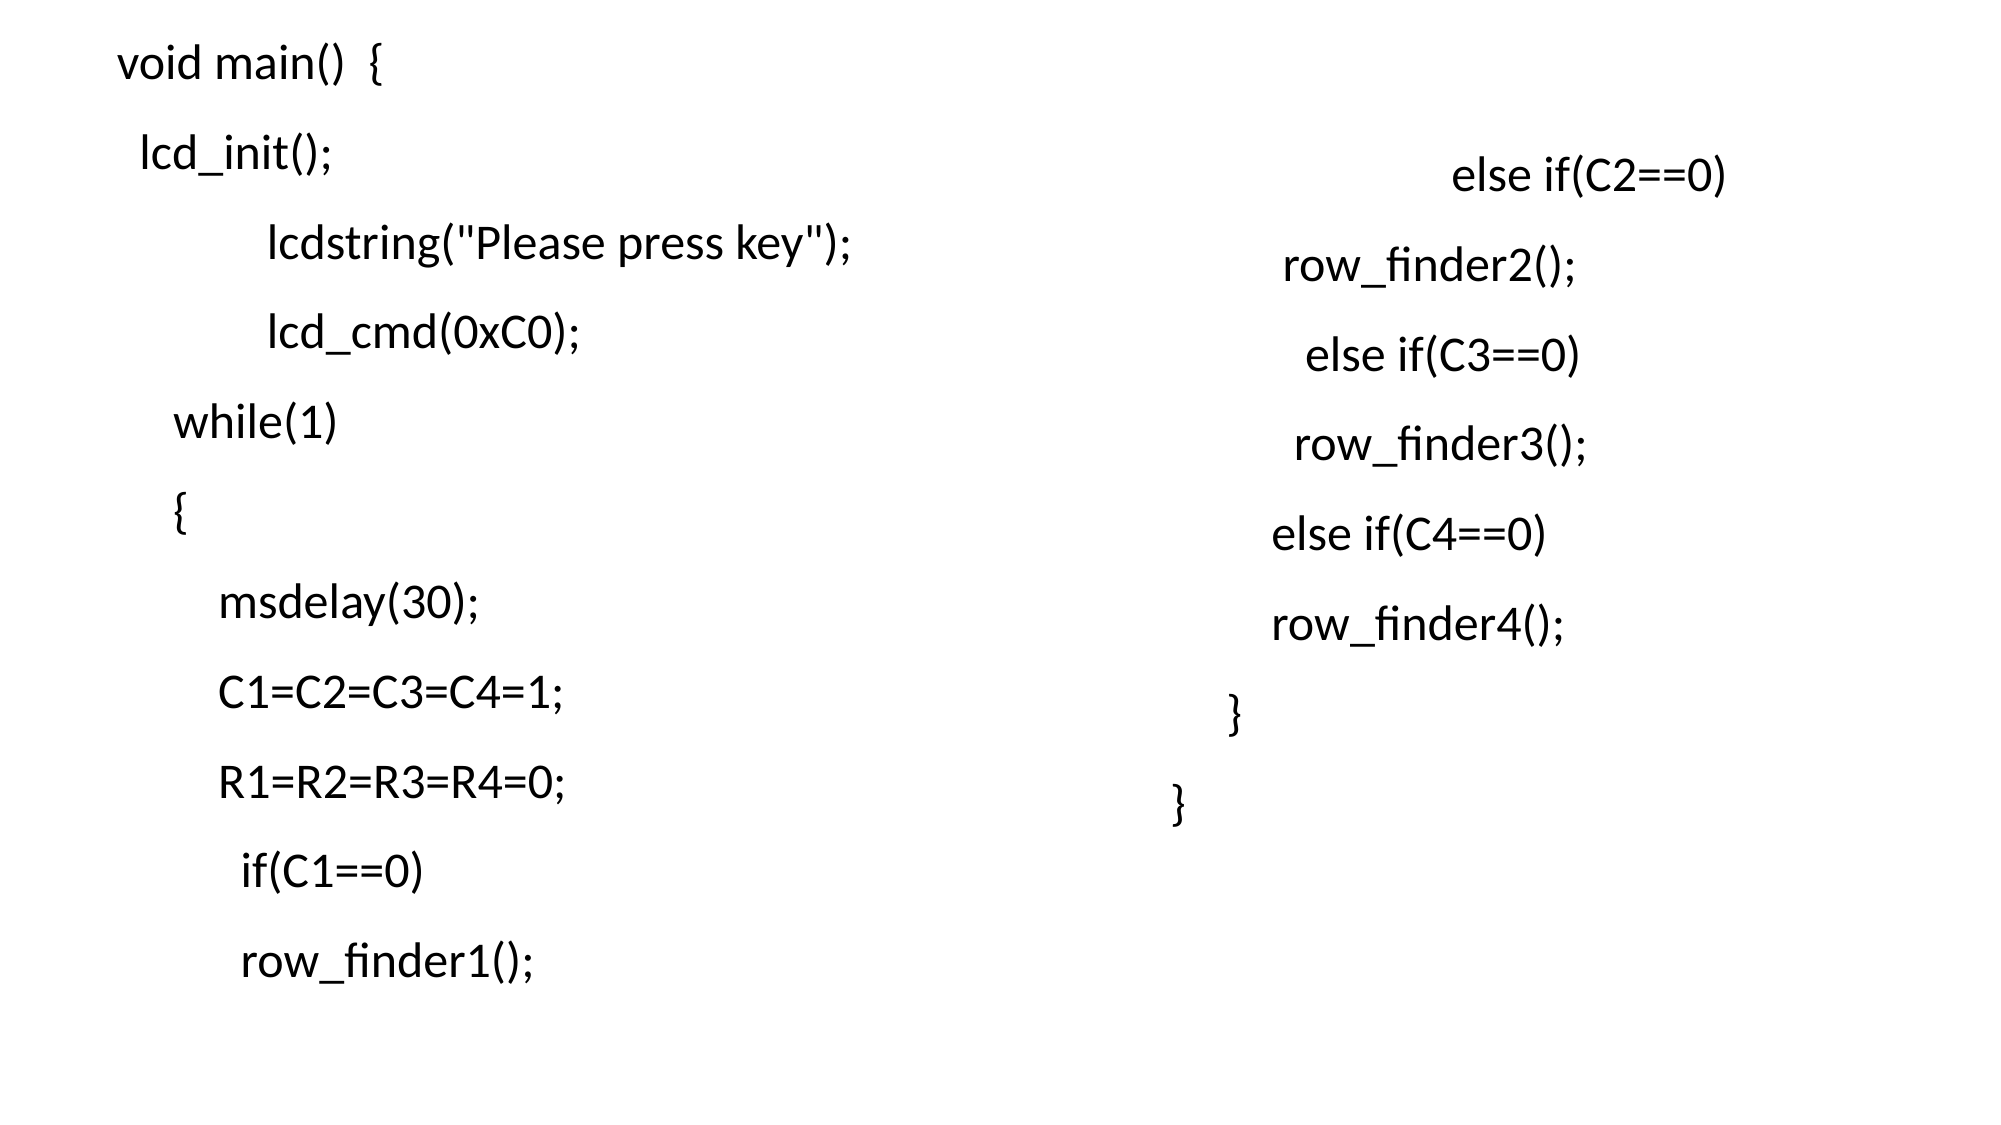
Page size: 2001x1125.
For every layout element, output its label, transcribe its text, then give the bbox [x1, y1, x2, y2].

text_box else if(C2==0) row_finder2(); else if(C3==0) row_finder3(); else if(C4==0) row_finder4(); } } [1155, 125, 2000, 838]
text_box void main() { lcd_init(); lcdstring("Please press key"); lcd_cmd(0xC0); while(1) { msdelay(30); C1=C2=C3=C4=1; R1=R2=R3=R4=0; if(C1==0) row_finder1(); [102, 13, 1103, 996]
